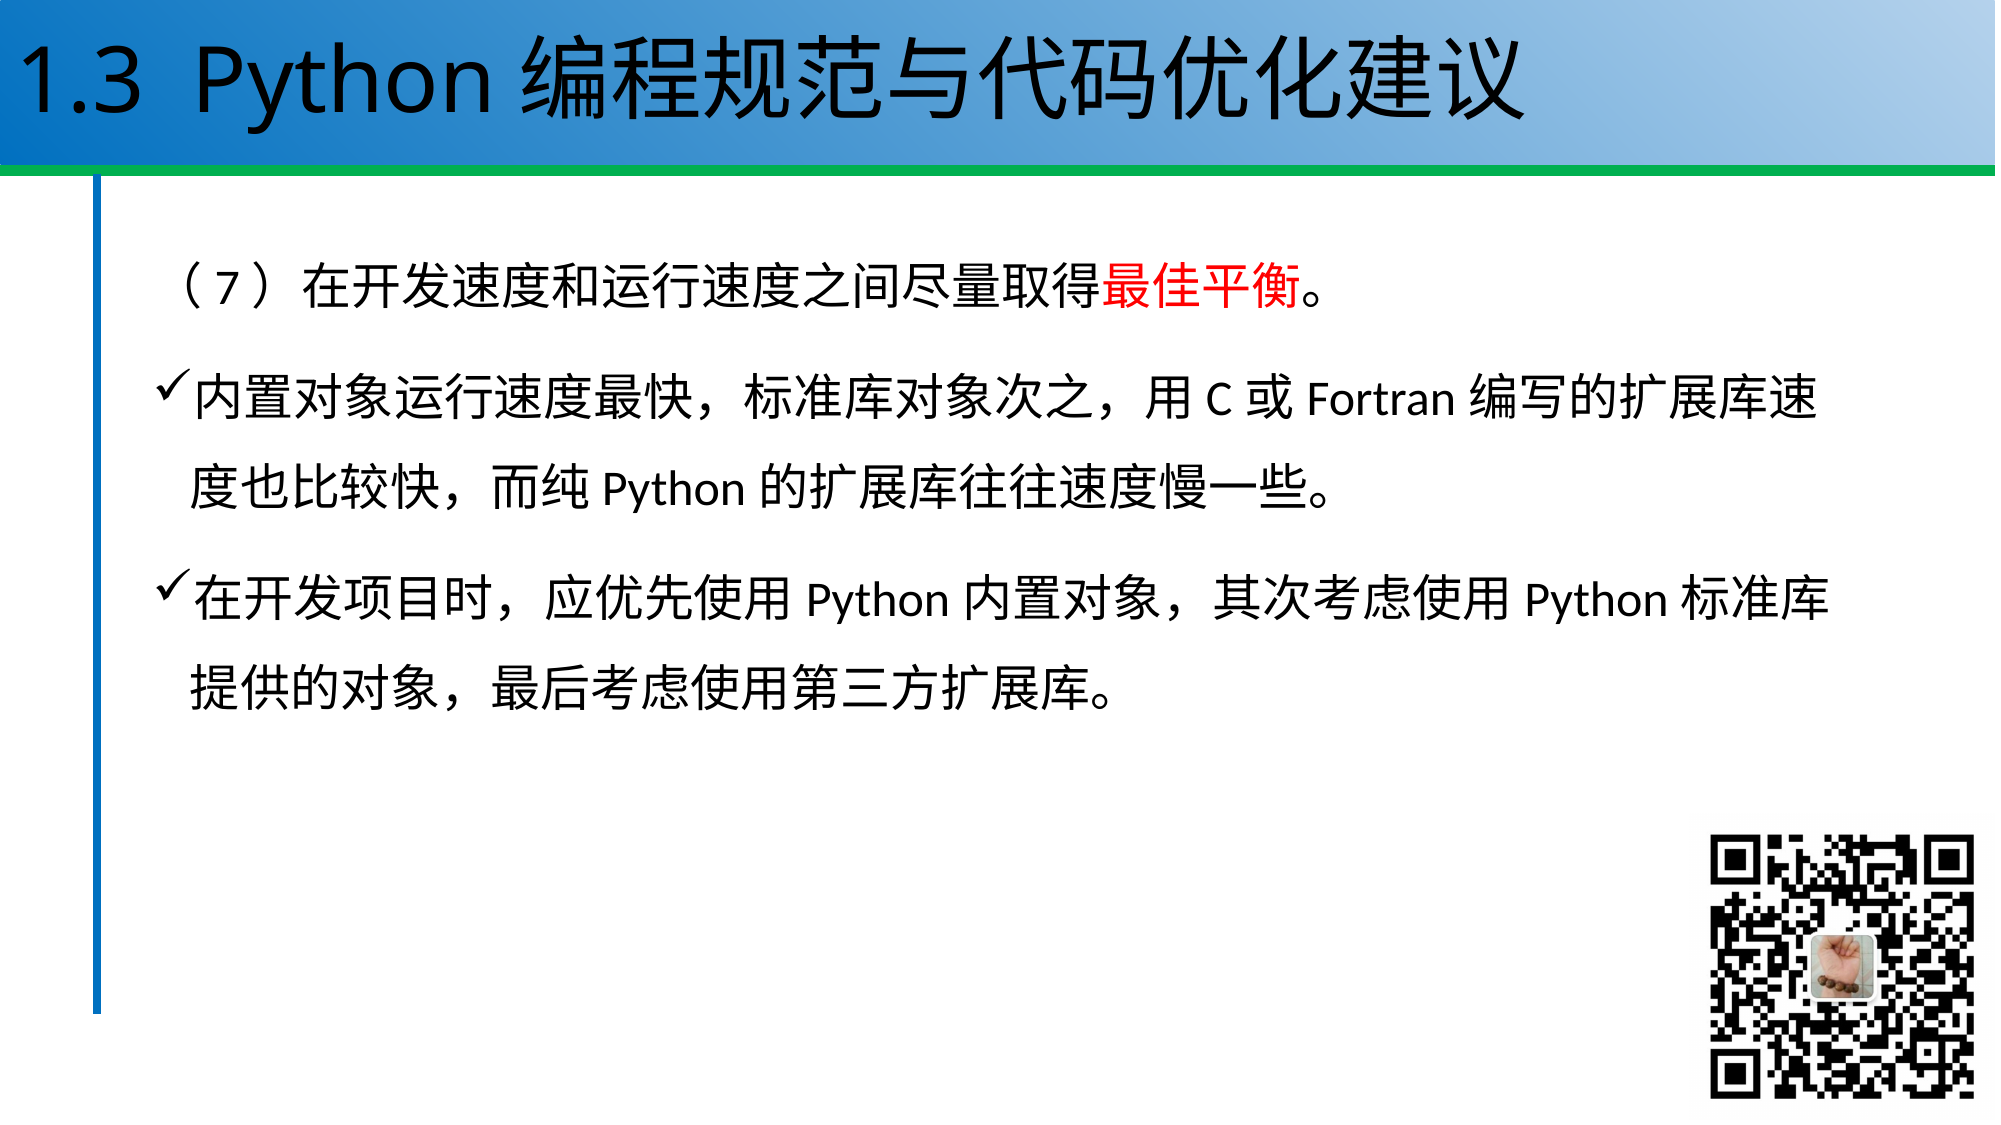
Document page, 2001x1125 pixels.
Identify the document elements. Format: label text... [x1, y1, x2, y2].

title 1.3 Python编程规范与代码优化建议 [0, 0, 1995, 165]
slide_number [1412, 1042, 1863, 1103]
picture [1689, 813, 1995, 1120]
list （7）在开发速度和运行速度之间尽量取得最佳平衡。 内置对象运行速度最快，标准库对象次之，用C或Fortran编写的扩展库速度也比较快，而纯Python的扩展库往往速度慢一些。 在开发项目时，应优先使用Python内置对象，其次考虑使用Python标准库提供的对象，最后考虑使用第三方扩展库。 [137, 216, 1863, 978]
